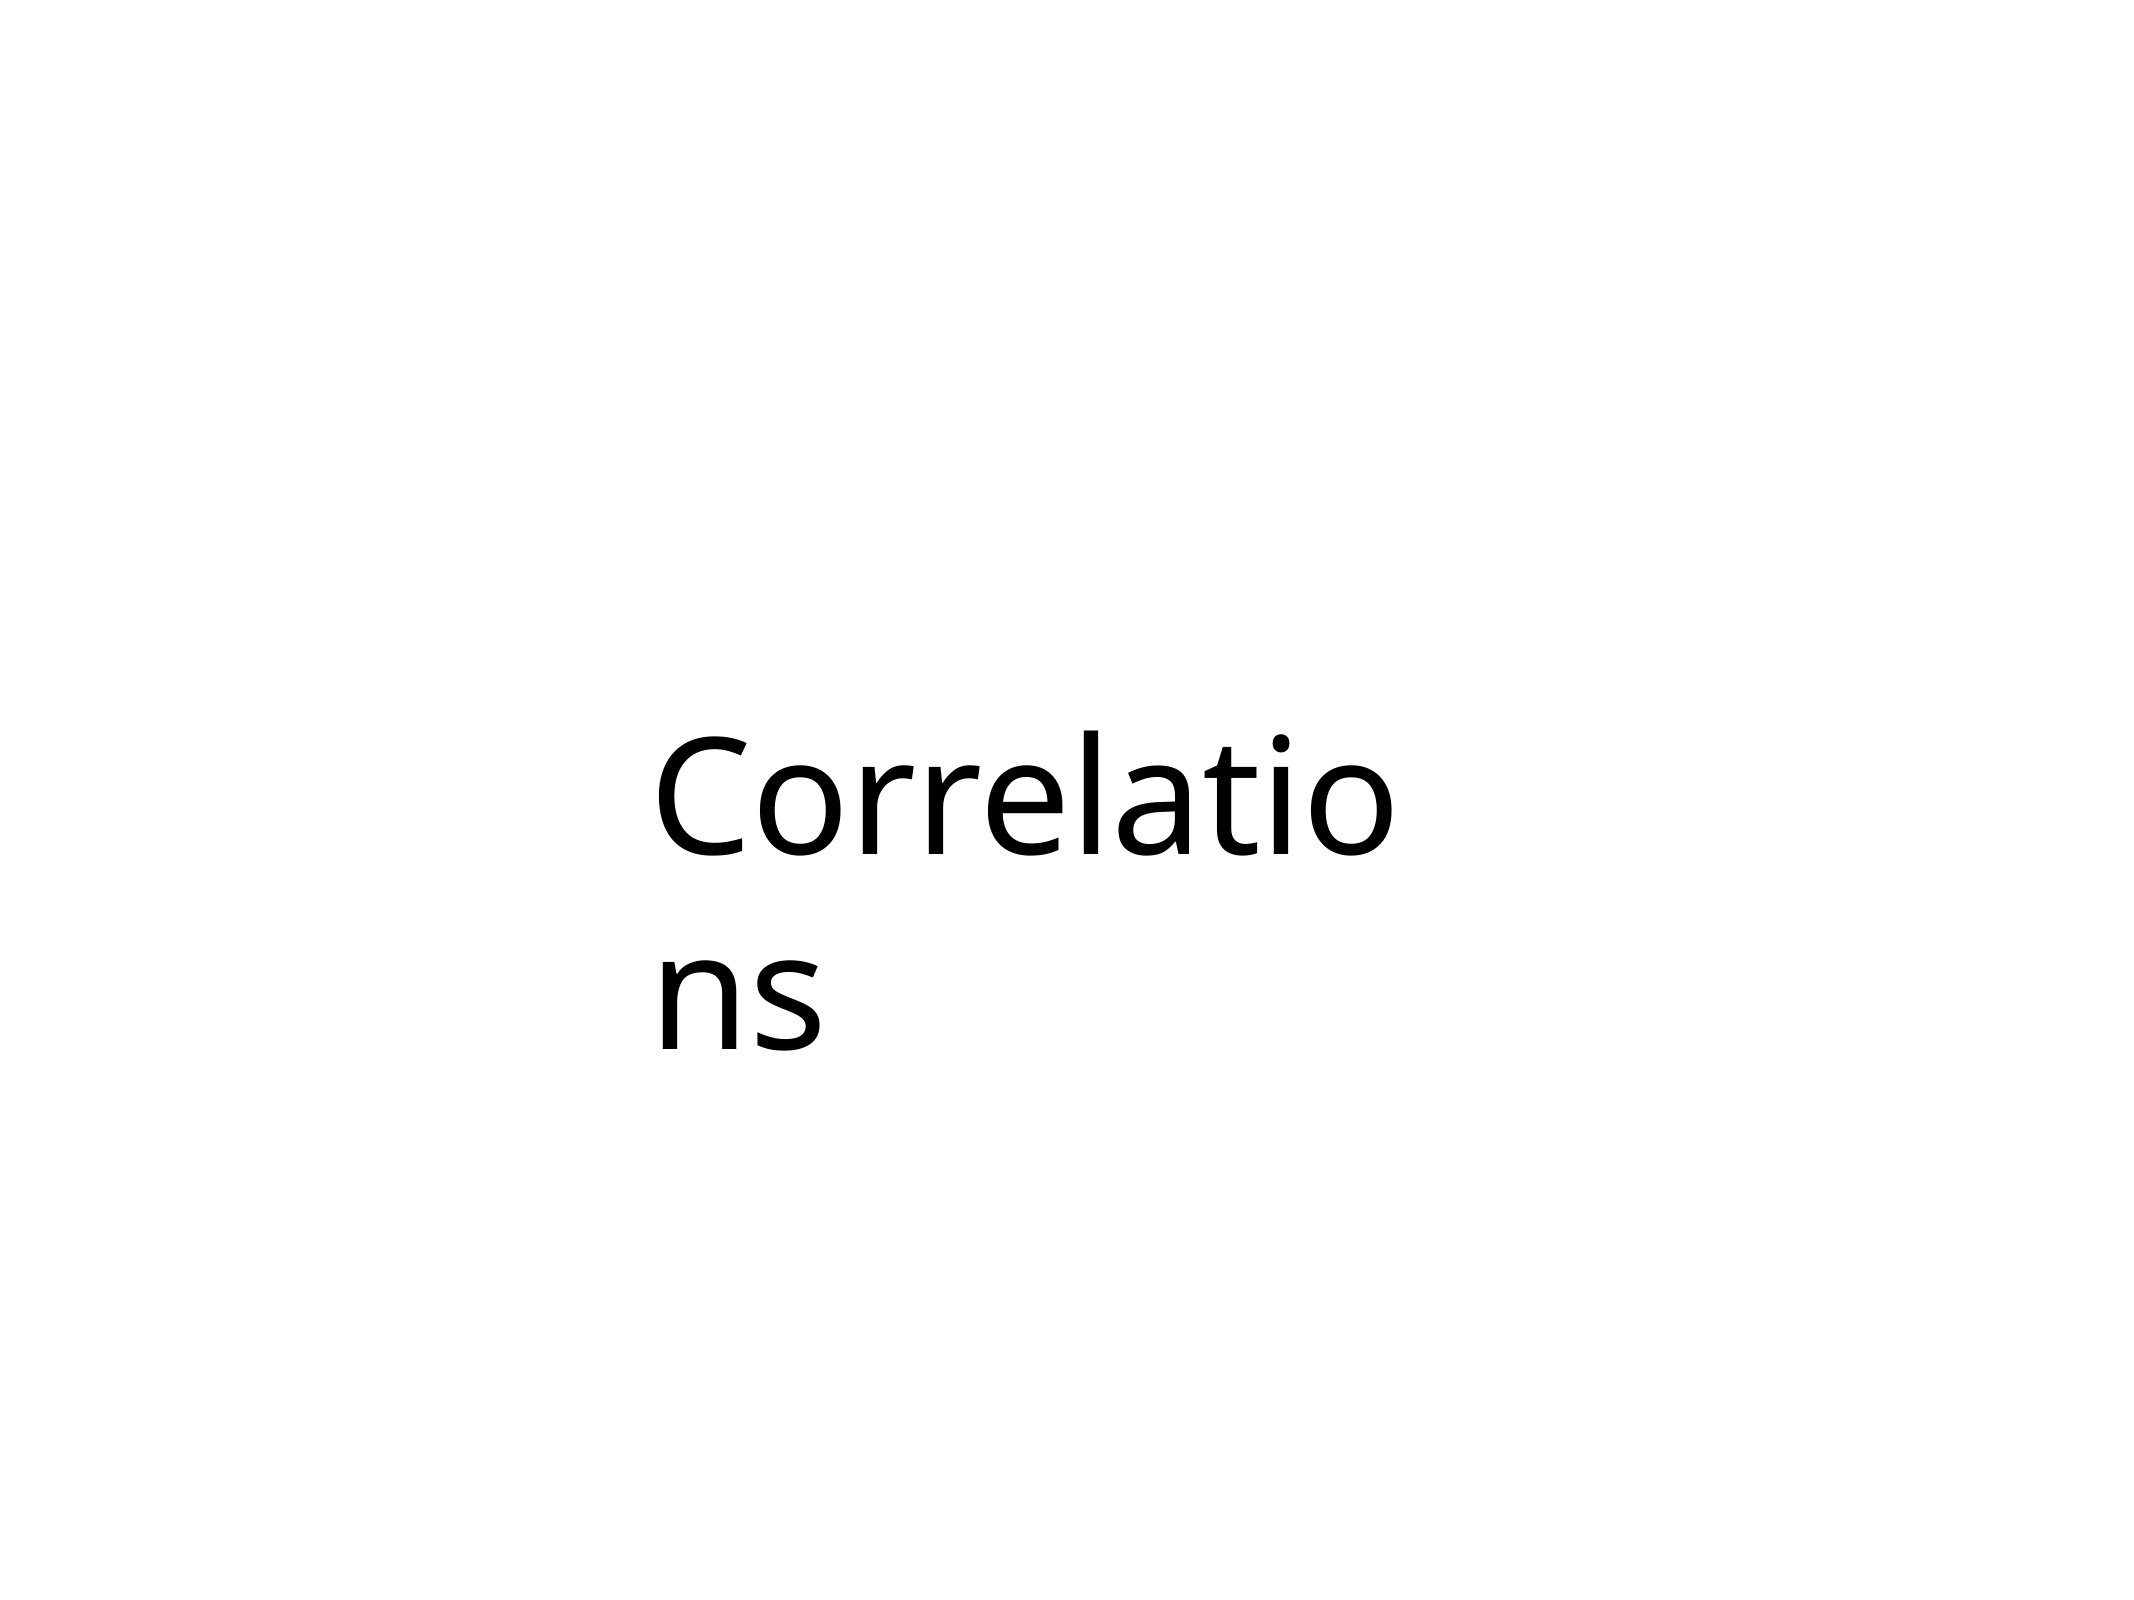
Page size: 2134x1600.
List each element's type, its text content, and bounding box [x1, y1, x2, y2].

title Correlations [647, 691, 1487, 1082]
